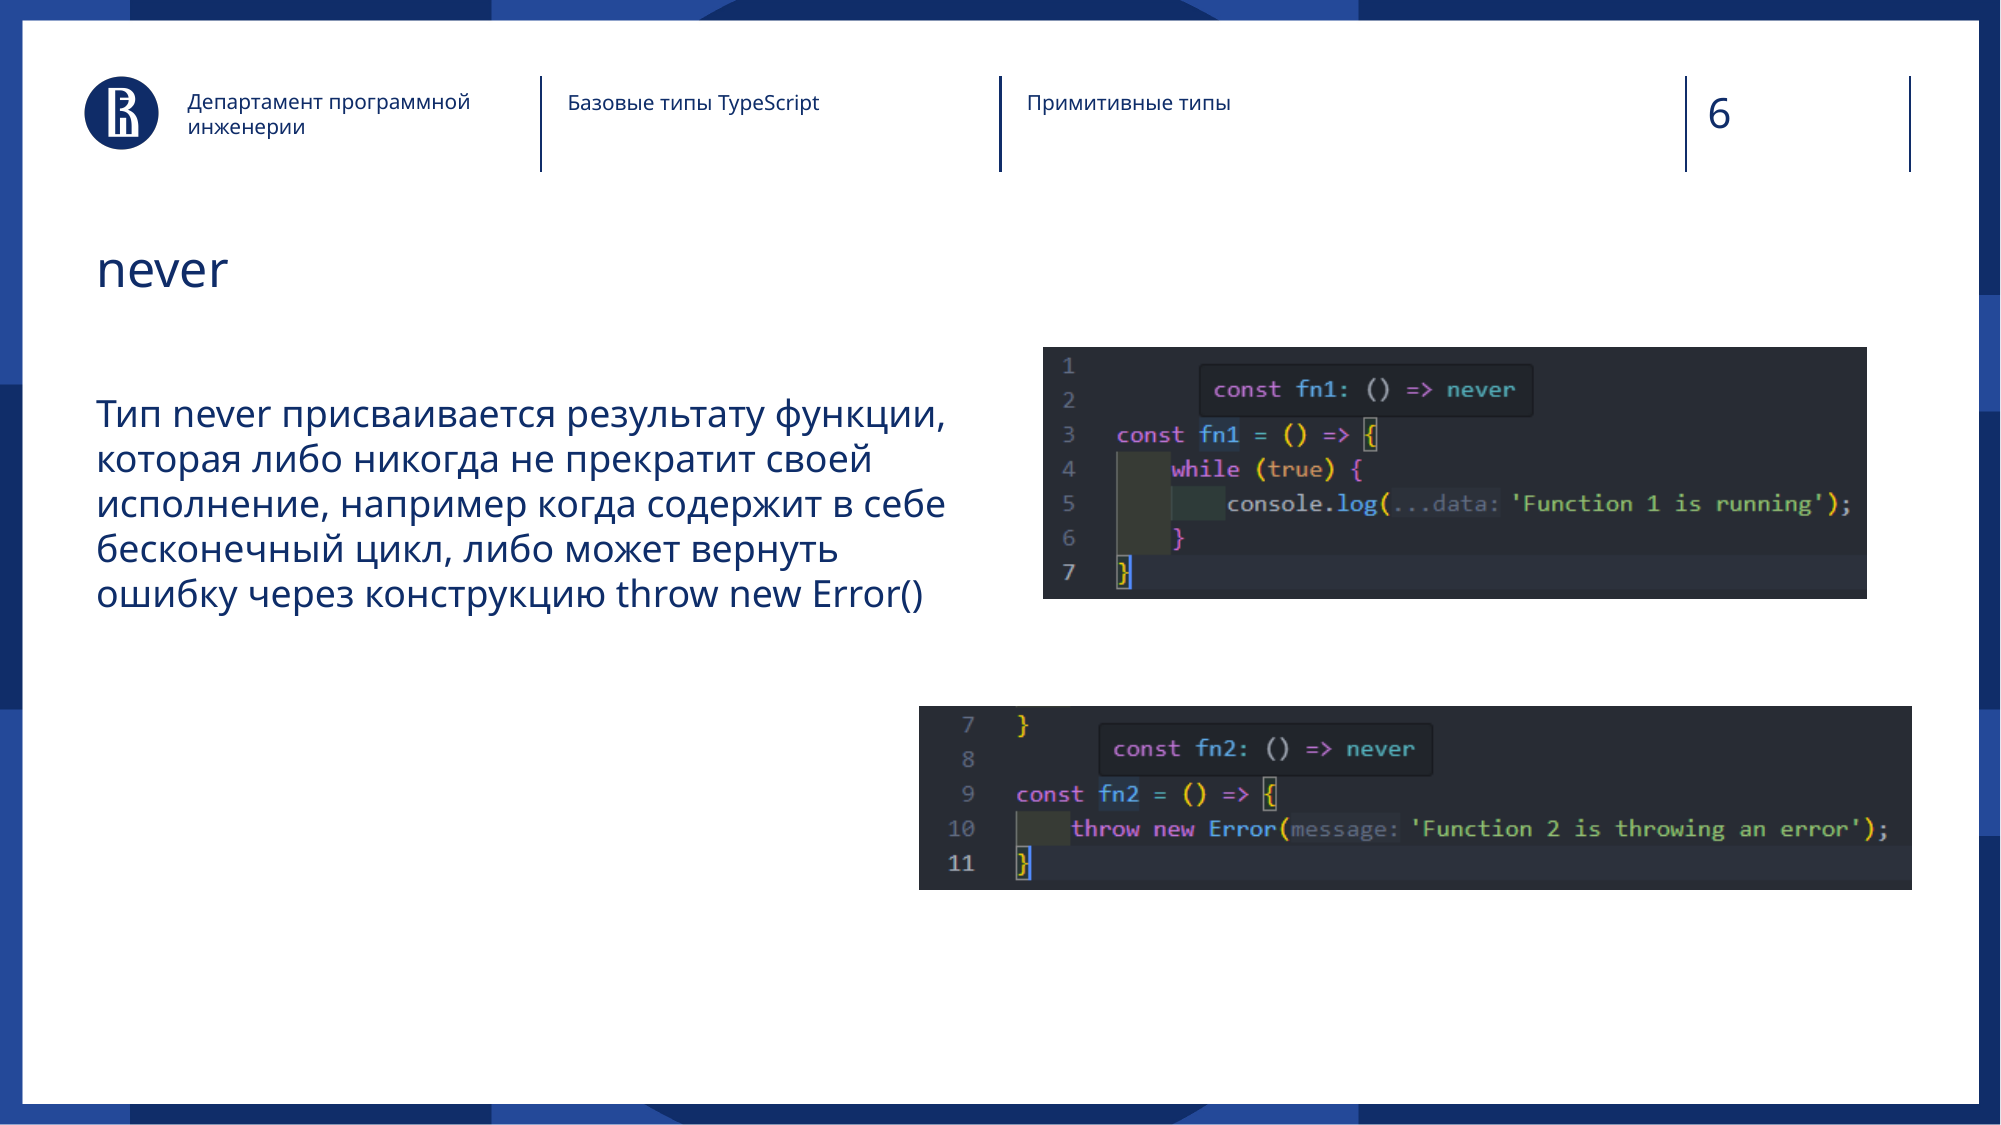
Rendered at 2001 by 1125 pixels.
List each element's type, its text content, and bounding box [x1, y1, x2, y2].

list Департамент программной инженерии [187, 88, 500, 157]
list Тип never присваивается результату функции, которая либо никогда не прекратит своей исполнение, например когда содержит в себе бесконечный цикл, либо может вернуть ошибку через конструкцию throw new Error() [96, 390, 980, 1023]
list Базовые типы TypeScript [567, 90, 907, 157]
picture [0, 0, 2001, 1125]
list Примитивные типы [1026, 90, 1367, 157]
title never [96, 237, 957, 365]
